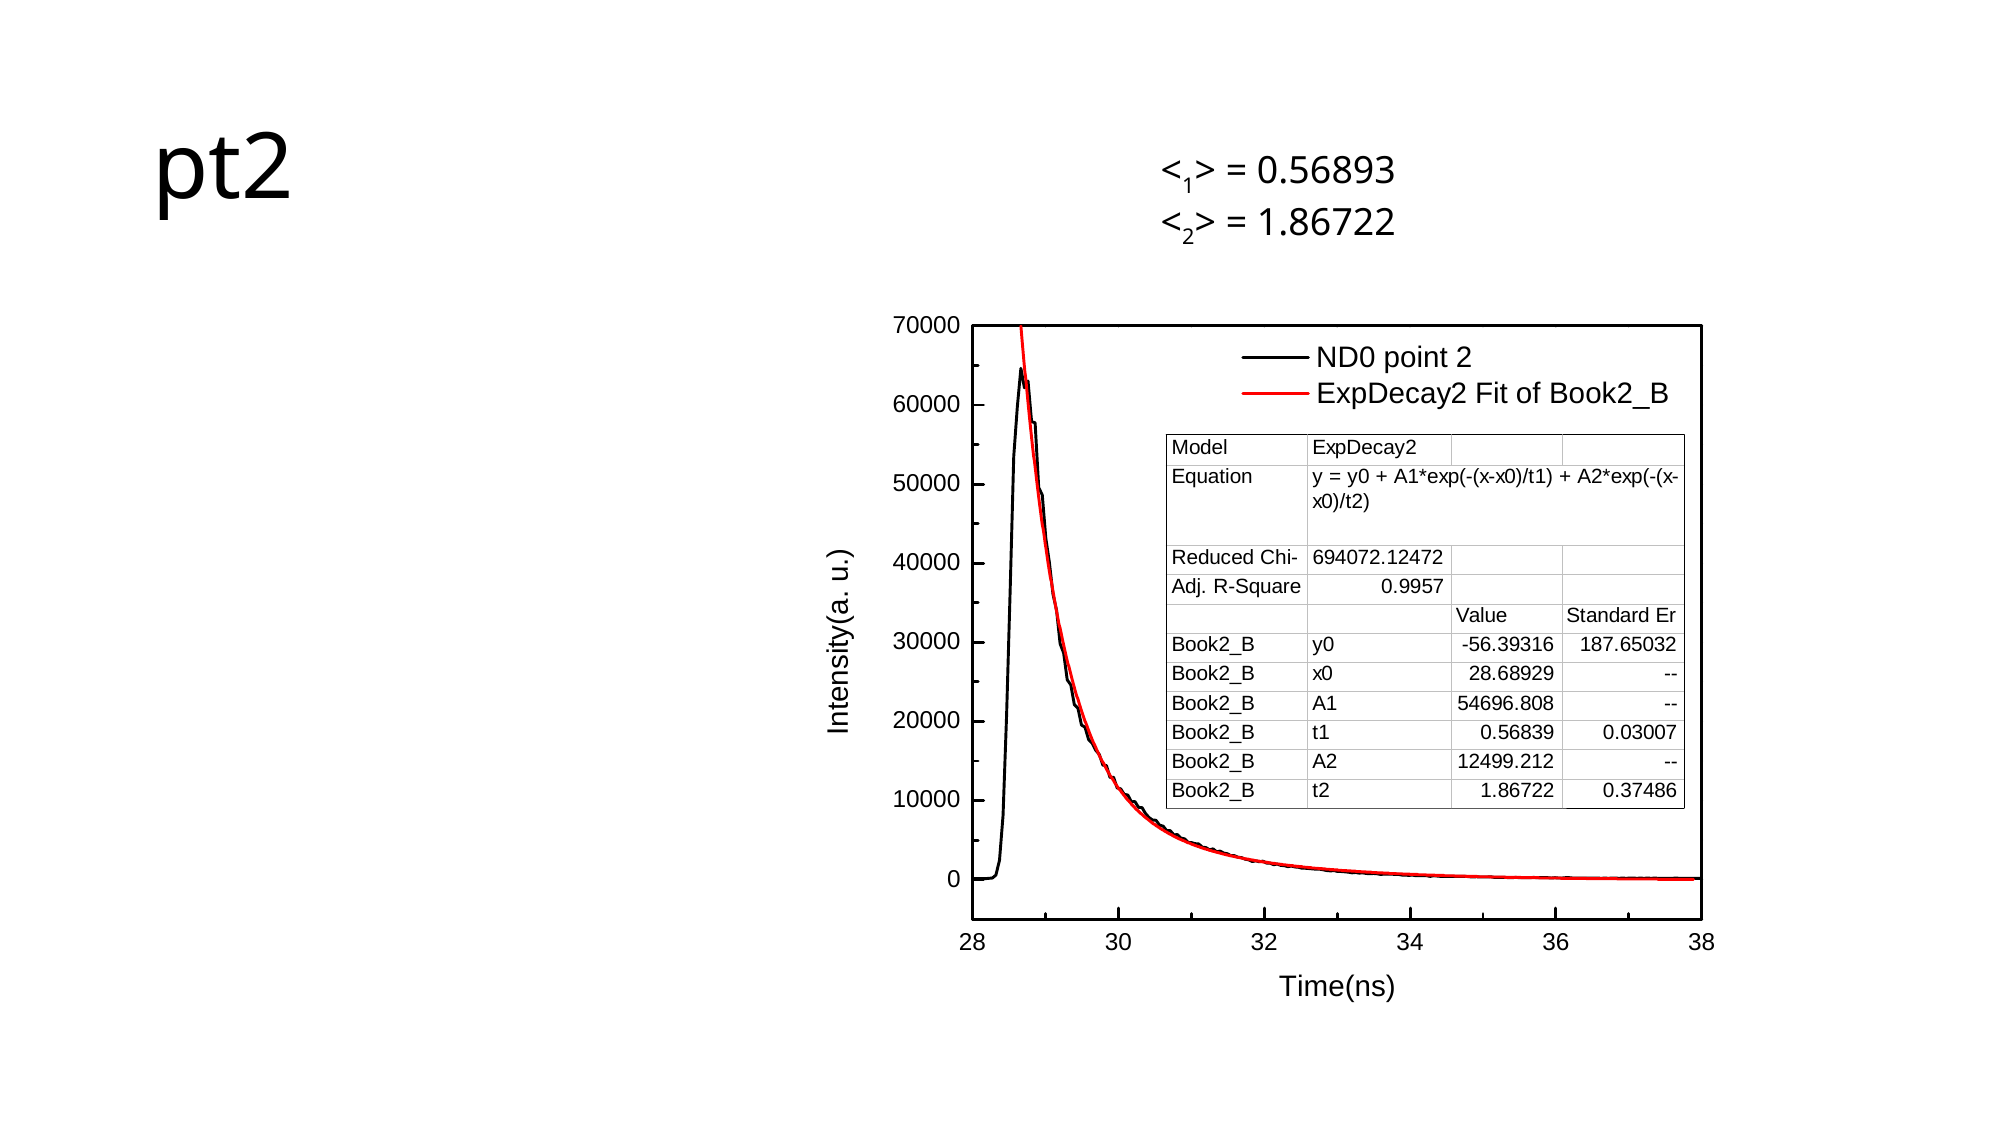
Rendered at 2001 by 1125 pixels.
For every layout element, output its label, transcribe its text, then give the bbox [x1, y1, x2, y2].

title pt2 [137, 59, 1863, 278]
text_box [781, 229, 1852, 1057]
